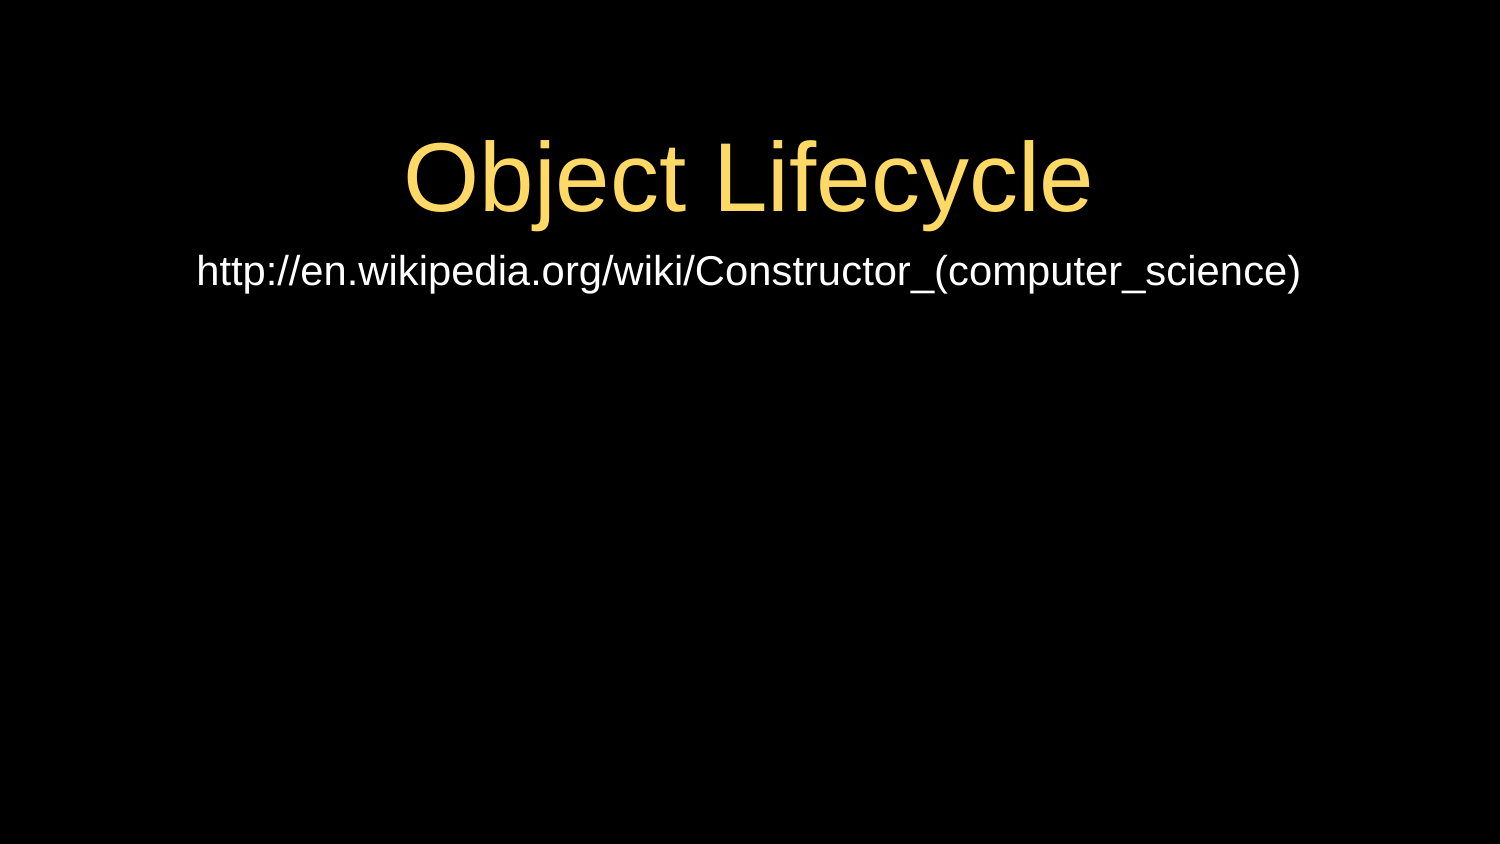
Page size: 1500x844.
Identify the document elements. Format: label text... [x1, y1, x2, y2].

title Object Lifecycle [106, 70, 1393, 235]
list http://en.wikipedia.org/wiki/Constructor_(computer_science) [106, 240, 1393, 767]
